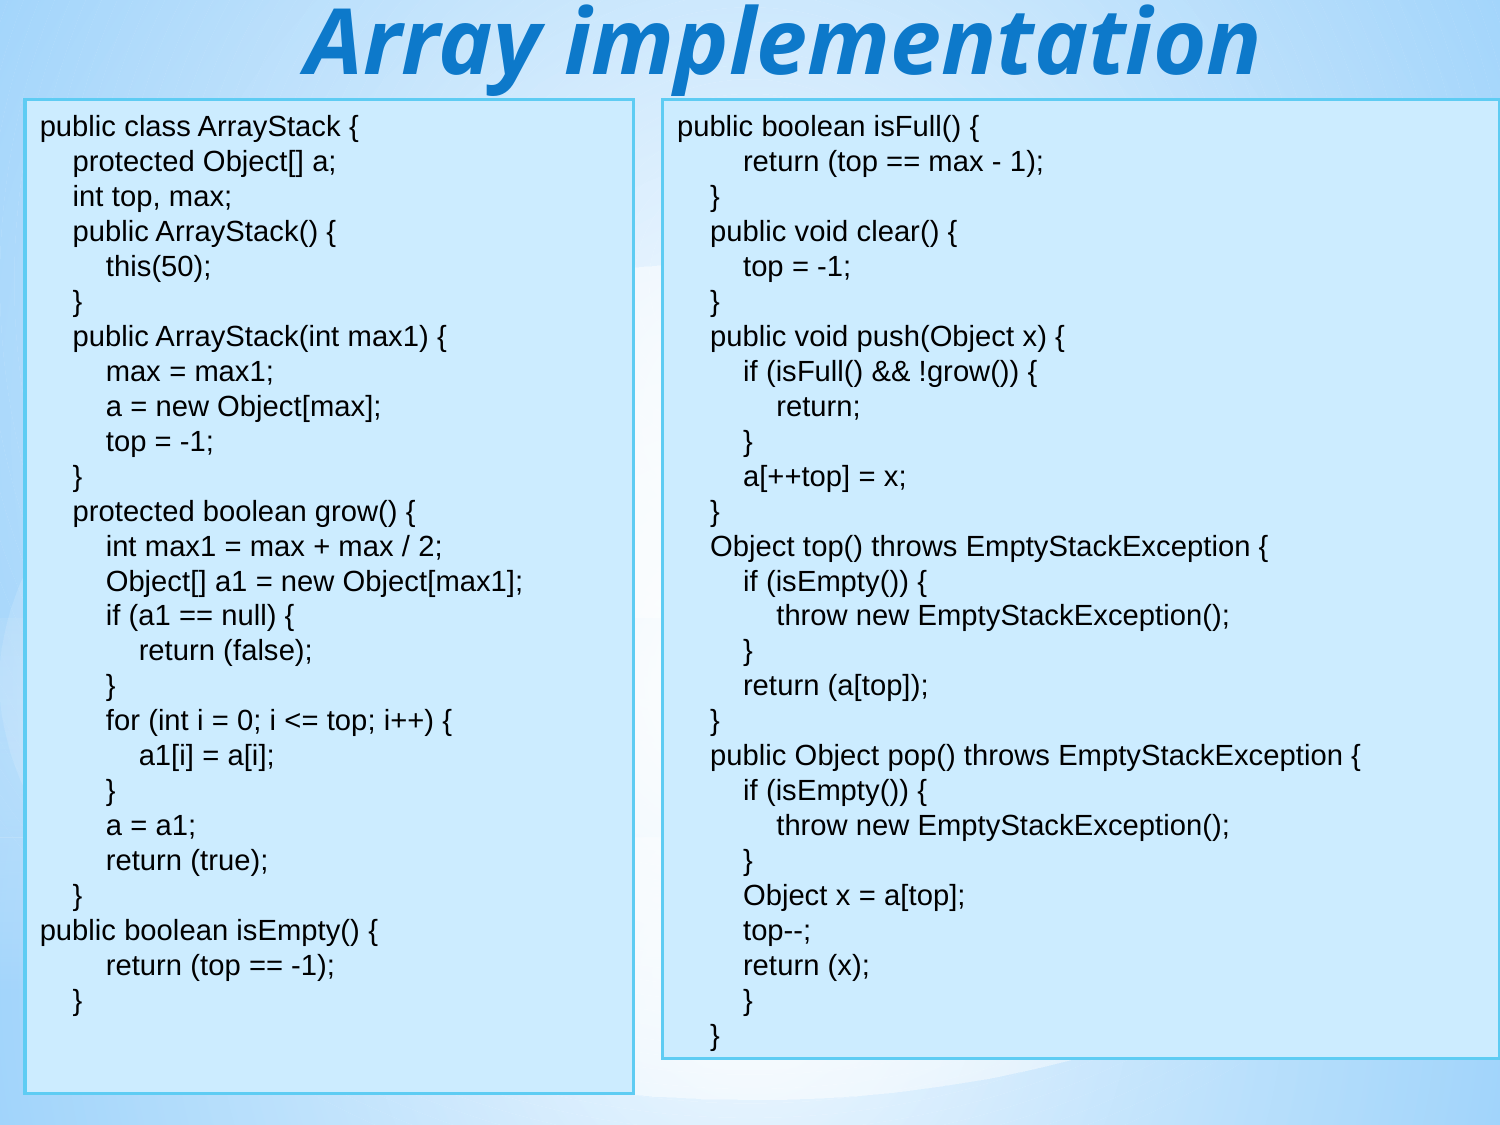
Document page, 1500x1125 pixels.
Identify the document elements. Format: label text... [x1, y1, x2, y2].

text_box public class ArrayStack { protected Object[] a; int top, max; public ArrayStack() { this(50); } public ArrayStack(int max1) { max = max1; a = new Object[max]; top = -1; } protected boolean grow() { int max1 = max + max / 2; Object[] a1 = new Object[max1]; if (a1 == null) { return (false); } for (int i = 0; i <= top; i++) { a1[i] = a[i]; } a = a1; return (true); } public boolean isEmpty() { return (top == -1); } [24, 99, 634, 1094]
title Array implementation [75, 0, 1494, 114]
text_box public boolean isFull() { return (top == max - 1); } public void clear() { top = -1; } public void push(Object x) { if (isFull() && !grow()) { return; } a[++top] = x; } Object top() throws EmptyStackException { if (isEmpty()) { throw new EmptyStackException(); } return (a[top]); } public Object pop() throws EmptyStackException { if (isEmpty()) { throw new EmptyStackException(); } Object x = a[top]; top--; return (x); } } [662, 99, 1500, 1059]
